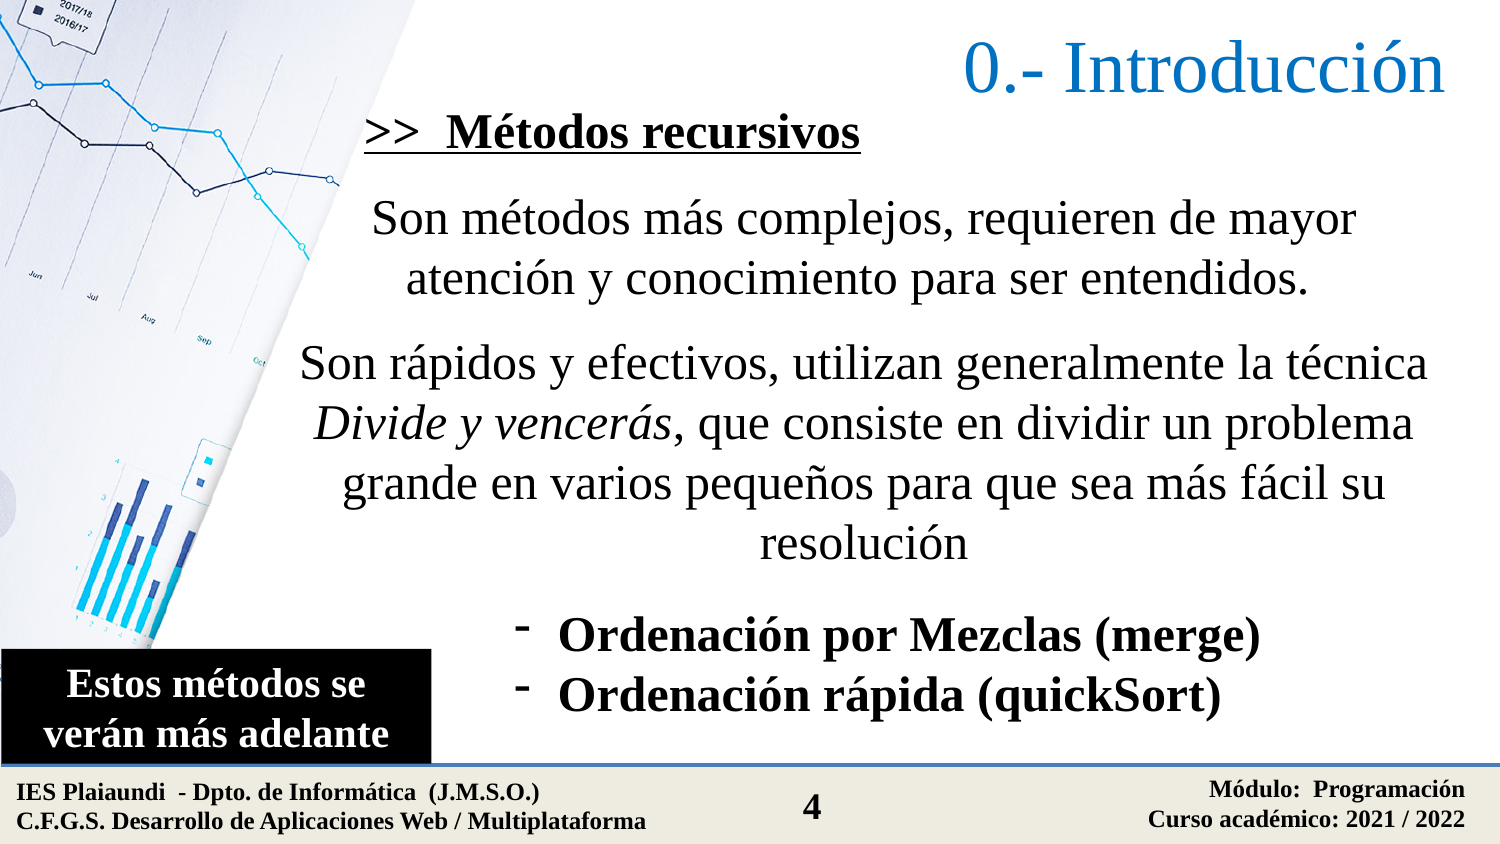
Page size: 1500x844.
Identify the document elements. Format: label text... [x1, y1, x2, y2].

text_box Ordenación por Mezclas (merge) Ordenación rápida (quickSort) [499, 594, 1352, 730]
text_box >> Métodos recursivos [349, 91, 1397, 166]
title 0.- Introducción [177, 0, 1481, 126]
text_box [1, 764, 1500, 844]
text_box Estos métodos se verán más adelante [1, 648, 432, 763]
text_box Son métodos más complejos, requieren de mayor atención y conocimiento para ser entendidos. Son rápidos y efectivos, utilizan generalmente la técnica Divide y vencerás, que consiste en dividir un problema grande en varios pequeños para que sea más fácil su resolución [274, 177, 1455, 577]
picture [0, 0, 1500, 763]
